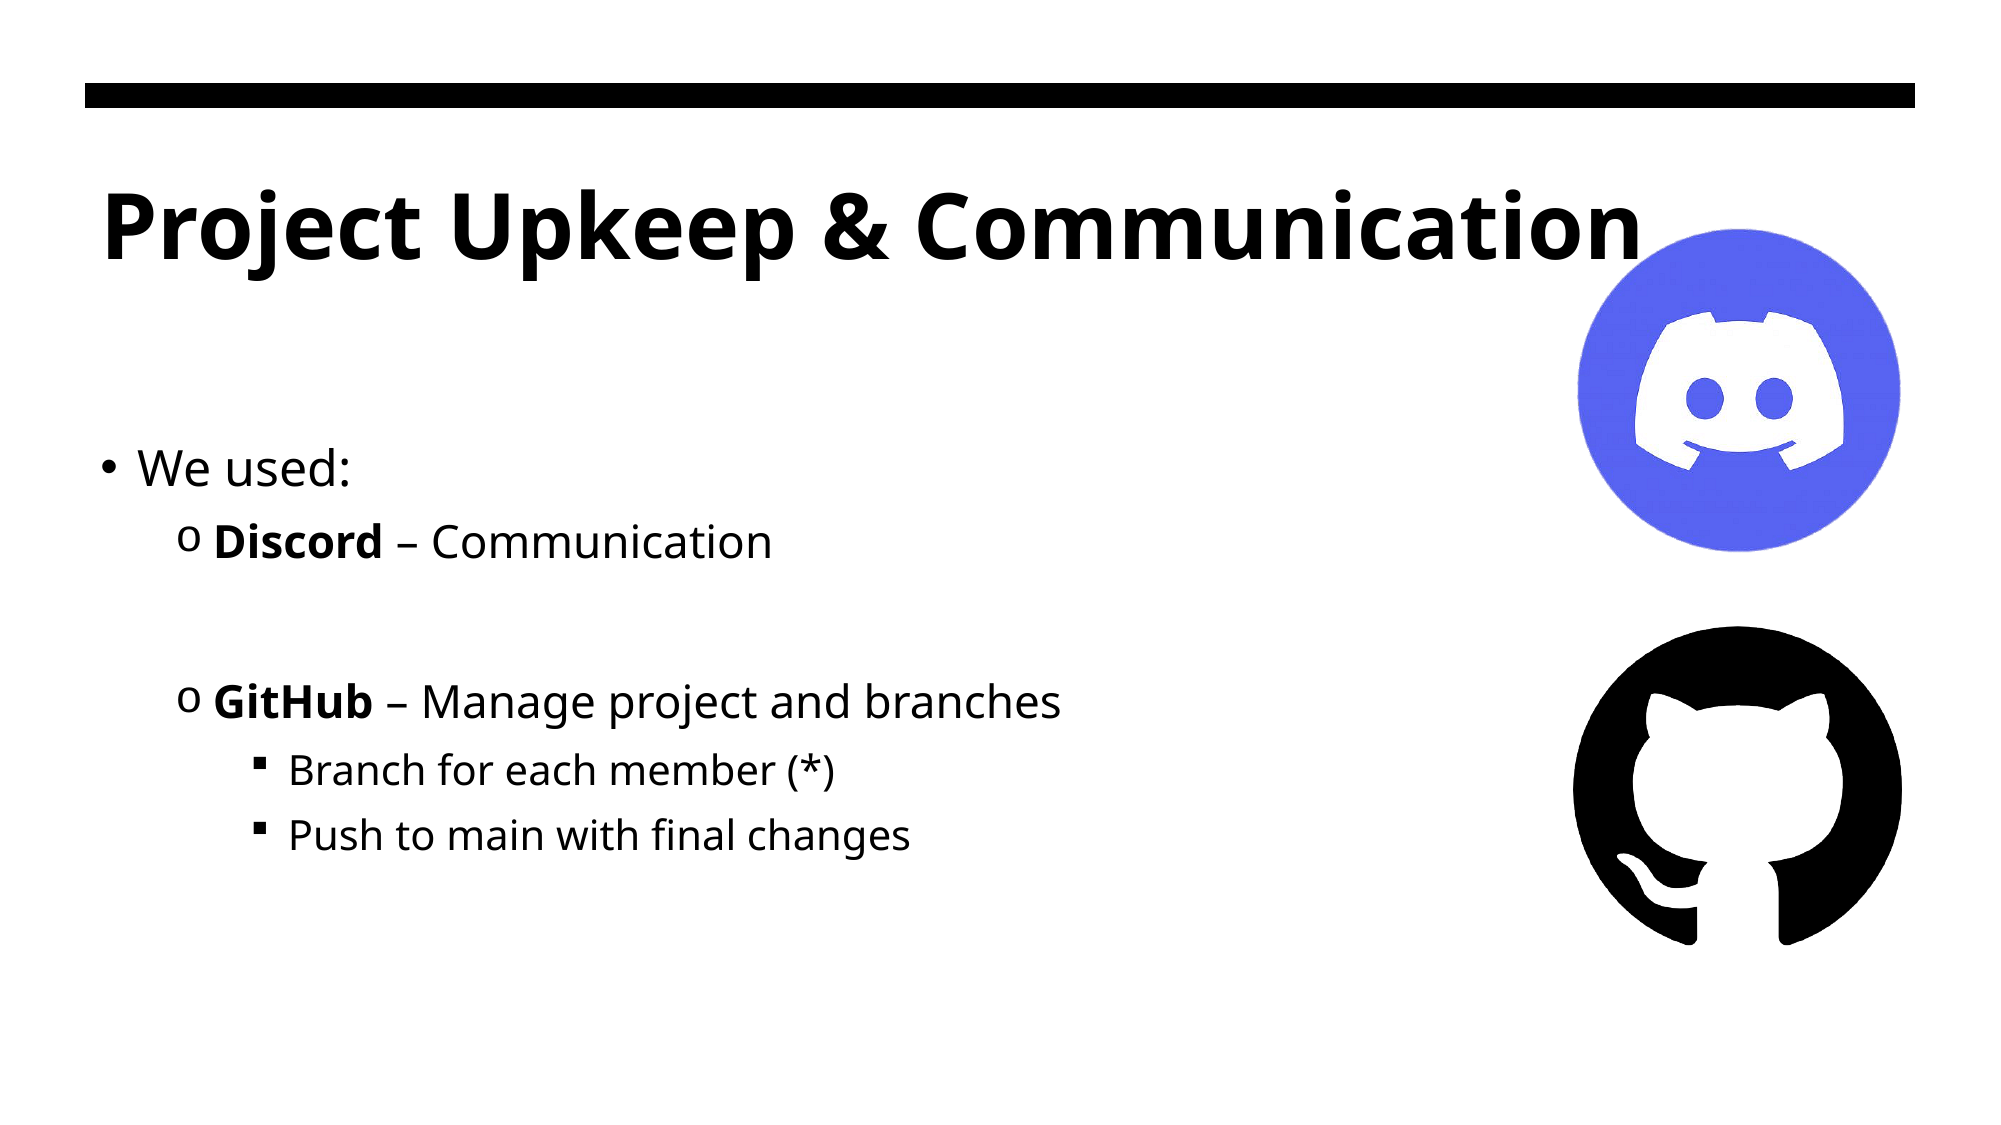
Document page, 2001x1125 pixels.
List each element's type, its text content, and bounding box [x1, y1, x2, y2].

list We used: Discord – Communication GitHub – Manage project and branches Branch for each member (*) Push to main with final changes [85, 423, 1916, 1041]
picture [1430, 159, 2000, 949]
title Project Upkeep & Communication [85, 160, 1430, 401]
